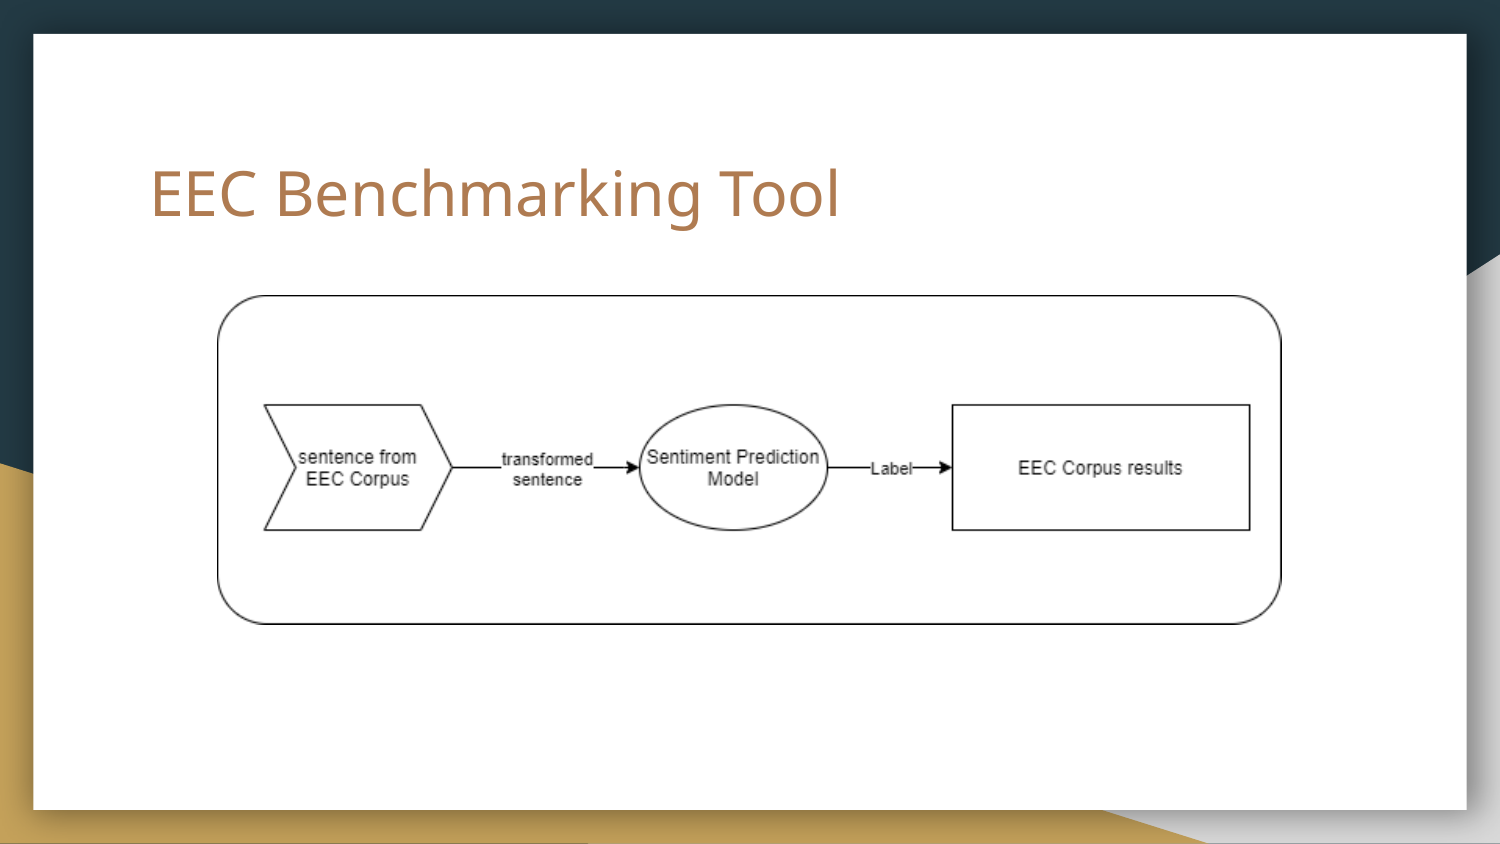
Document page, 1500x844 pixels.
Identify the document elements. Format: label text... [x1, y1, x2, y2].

picture [217, 295, 1283, 626]
title EEC Benchmarking Tool [134, 138, 1366, 296]
